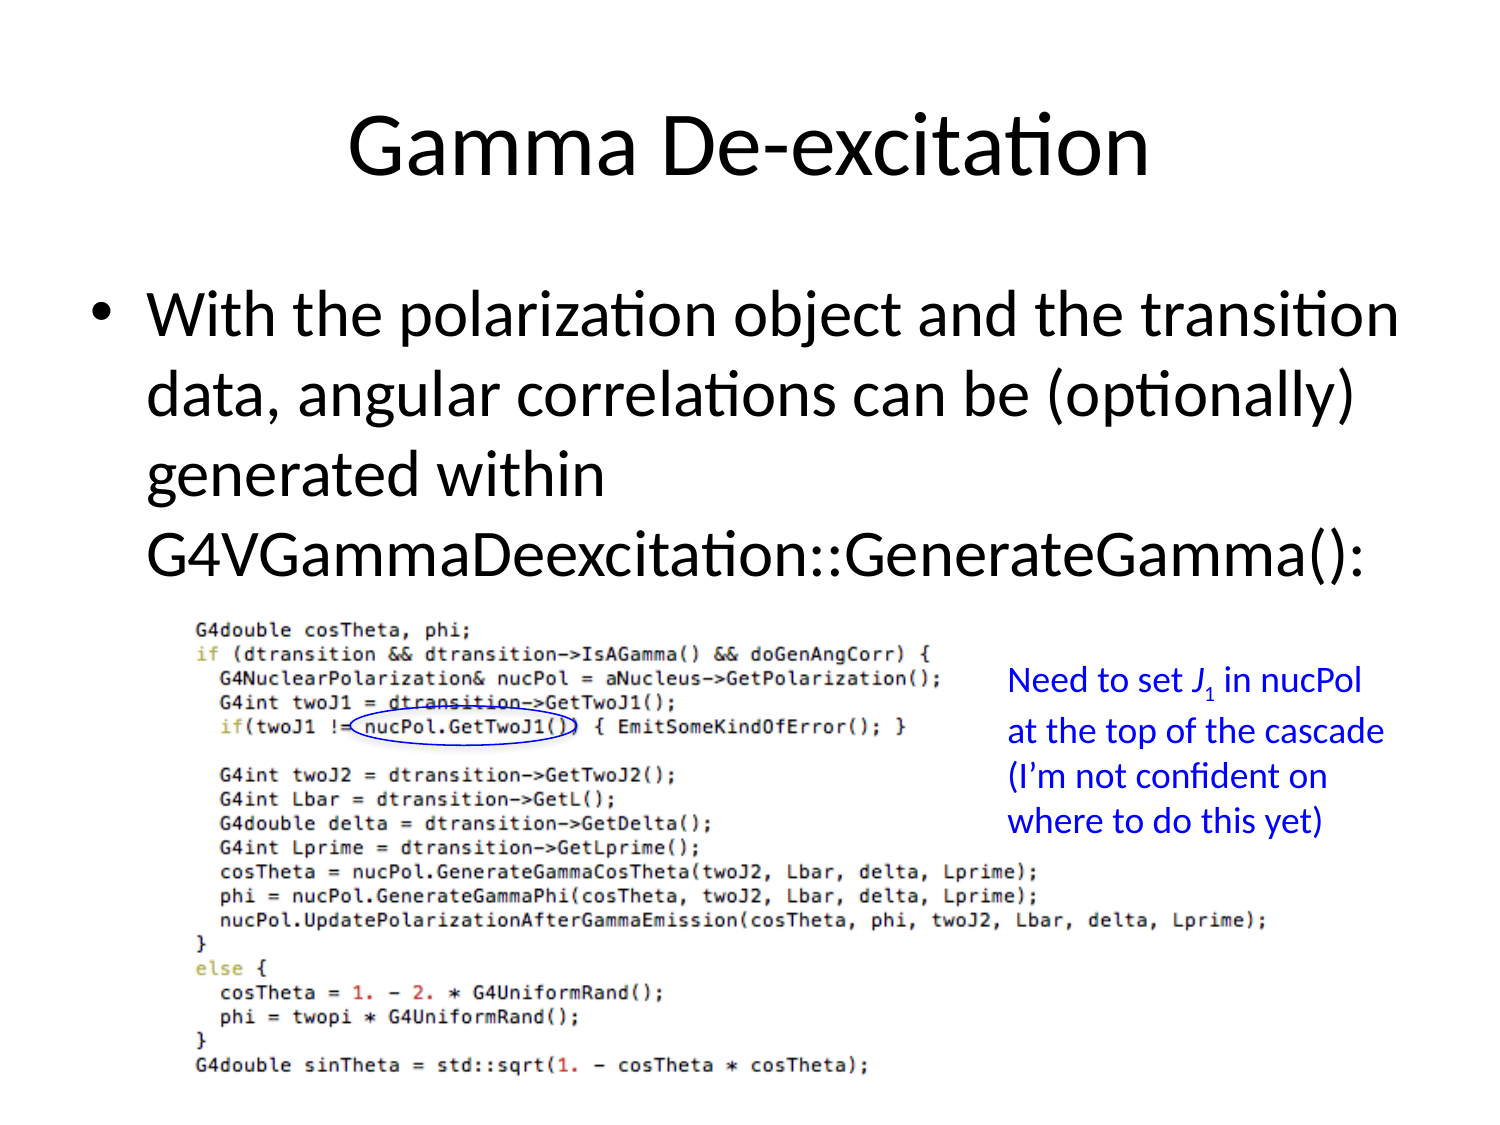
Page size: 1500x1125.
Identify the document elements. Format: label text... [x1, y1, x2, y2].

picture [188, 611, 1284, 1092]
text_box Gamma De-excitation [75, 45, 1425, 233]
text_box Need to set J1 in nucPol at the top of the cascade (I’m not confident on where to do this yet) [1287, 647, 1401, 849]
text_box With the polarization object and the transition data, angular correlations can be (optionally) generated within G4VGammaDeexcitation::GenerateGamma(): [75, 262, 1425, 1005]
